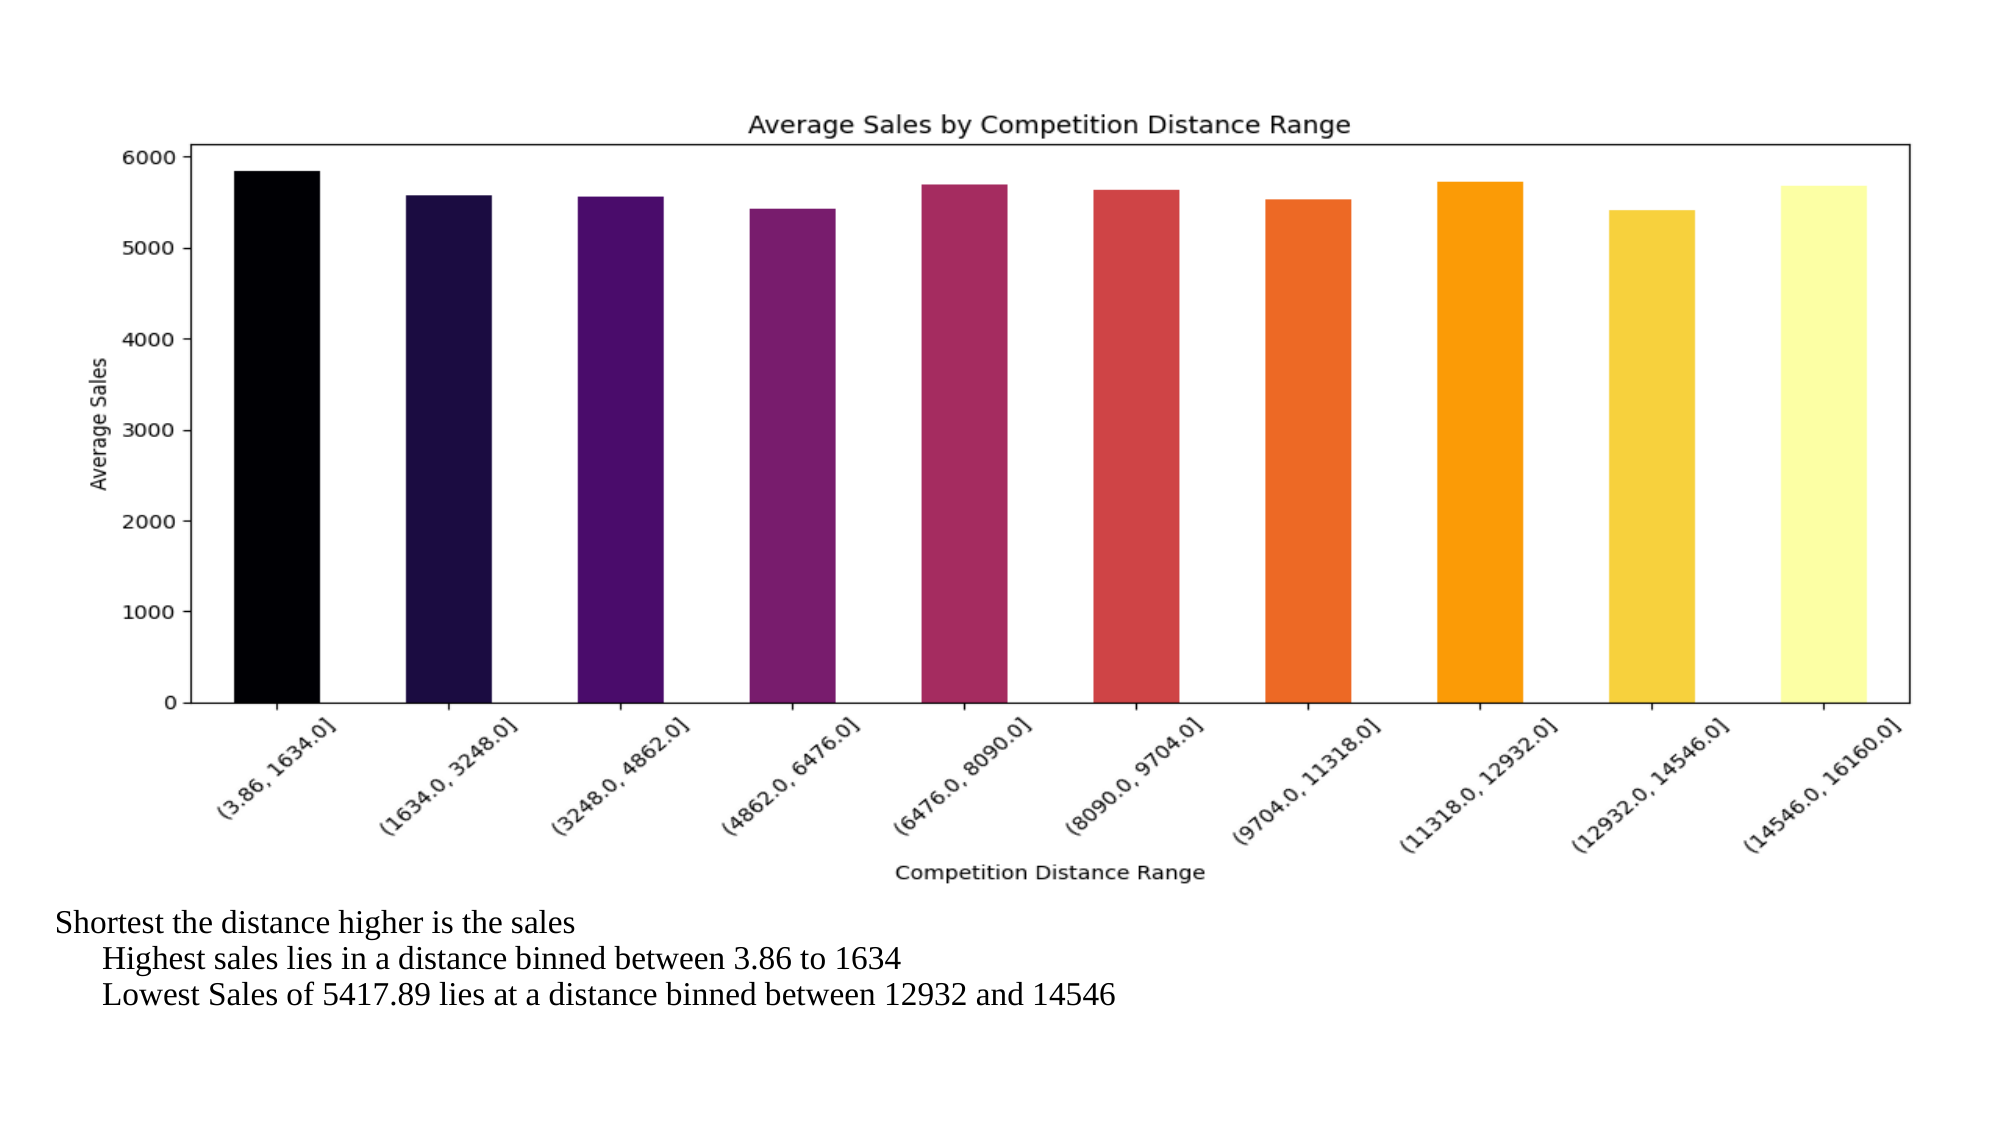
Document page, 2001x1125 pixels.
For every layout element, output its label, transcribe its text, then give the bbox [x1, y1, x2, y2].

title Shortest the distance higher is the sales Highest sales lies in a distance binned between 3.86 to 1634 Lowest Sales of 5417.89 lies at a distance binned between 12932 and 14546 [40, 877, 1960, 1081]
picture [74, 100, 1926, 897]
